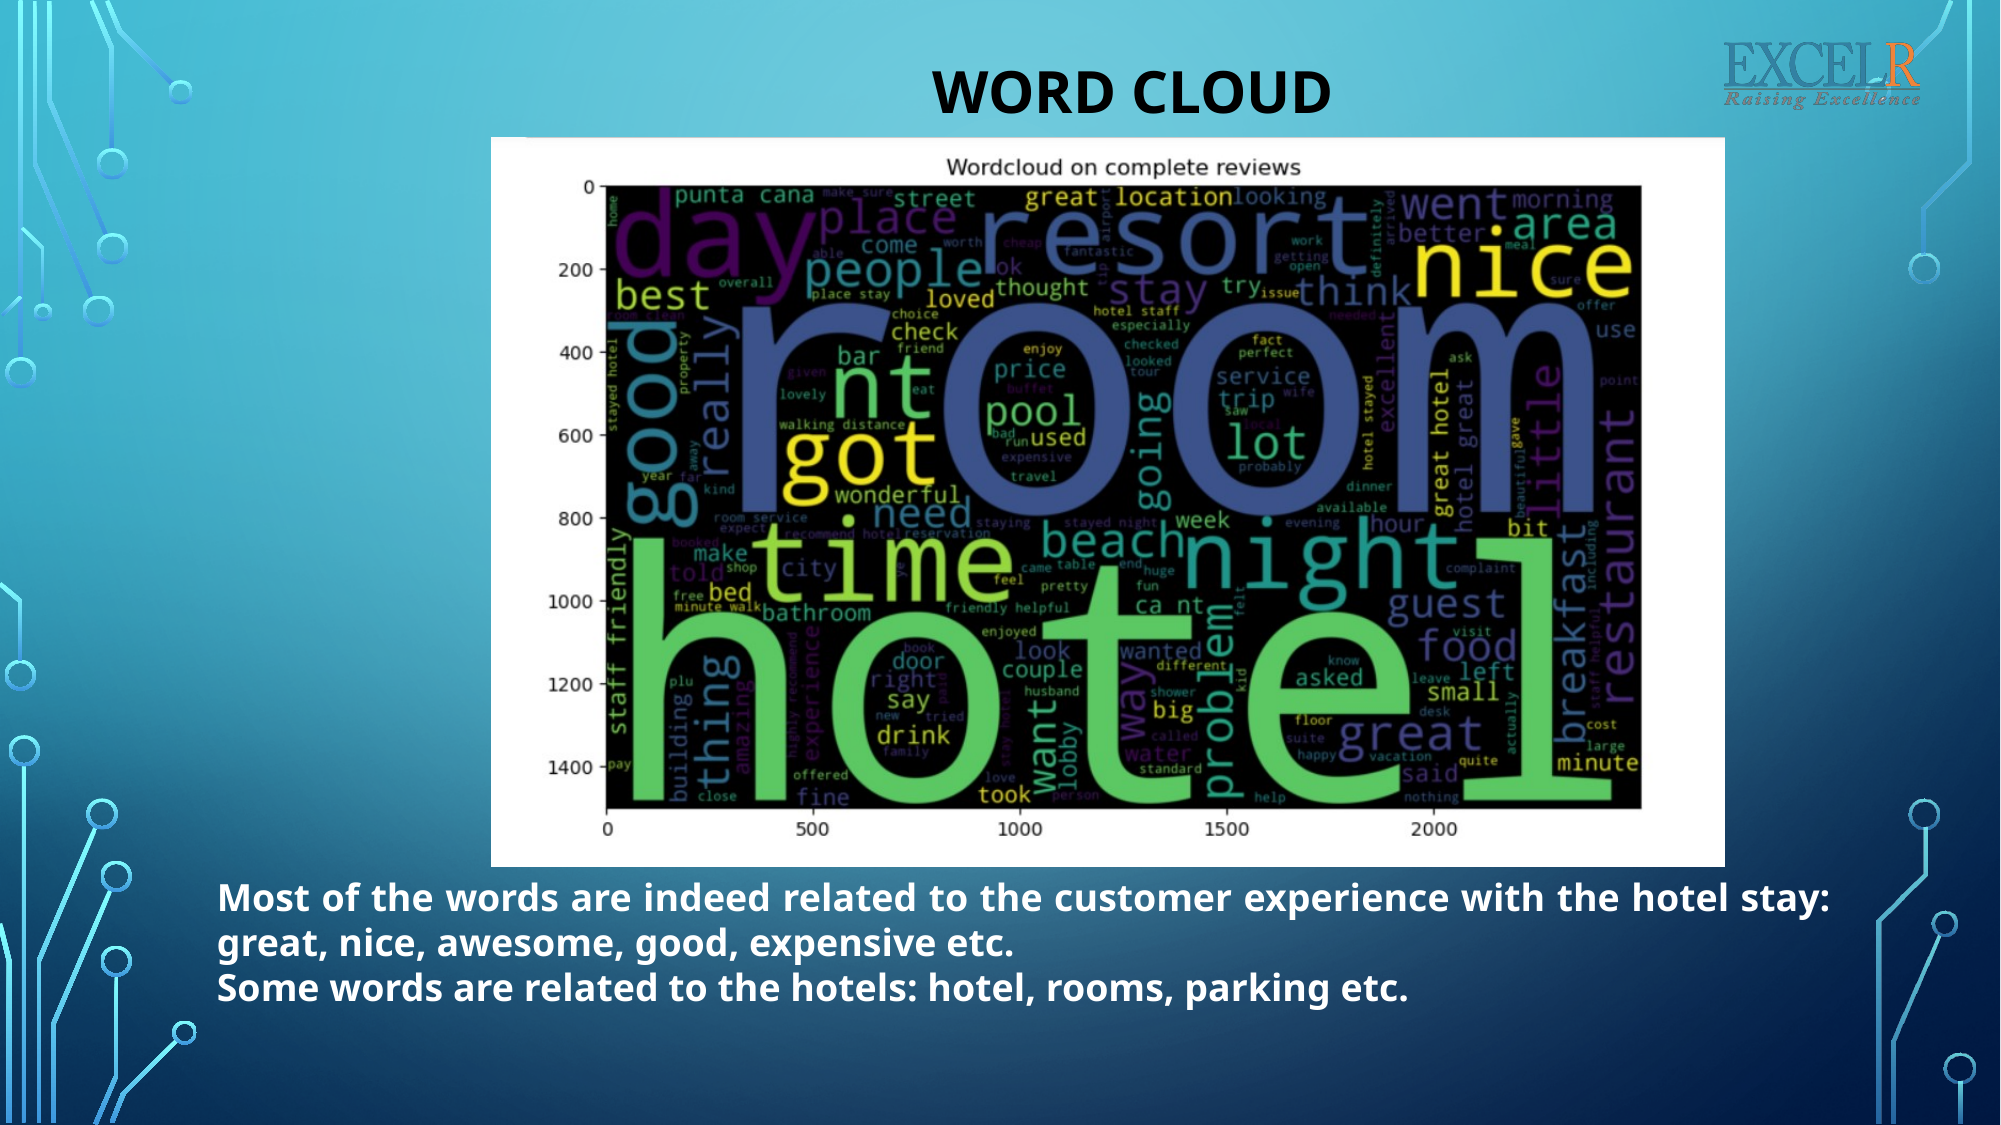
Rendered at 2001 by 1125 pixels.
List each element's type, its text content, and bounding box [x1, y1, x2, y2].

text_box WORD CLOUD [213, 47, 2000, 203]
picture [1724, 42, 1920, 111]
picture [491, 137, 1725, 867]
text_box Most of the words are indeed related to the customer experience with the hotel stay: great, nice, awesome, good, expensive etc. Some words are related to the hotels: hotel, rooms, parking etc. [201, 866, 1848, 1017]
